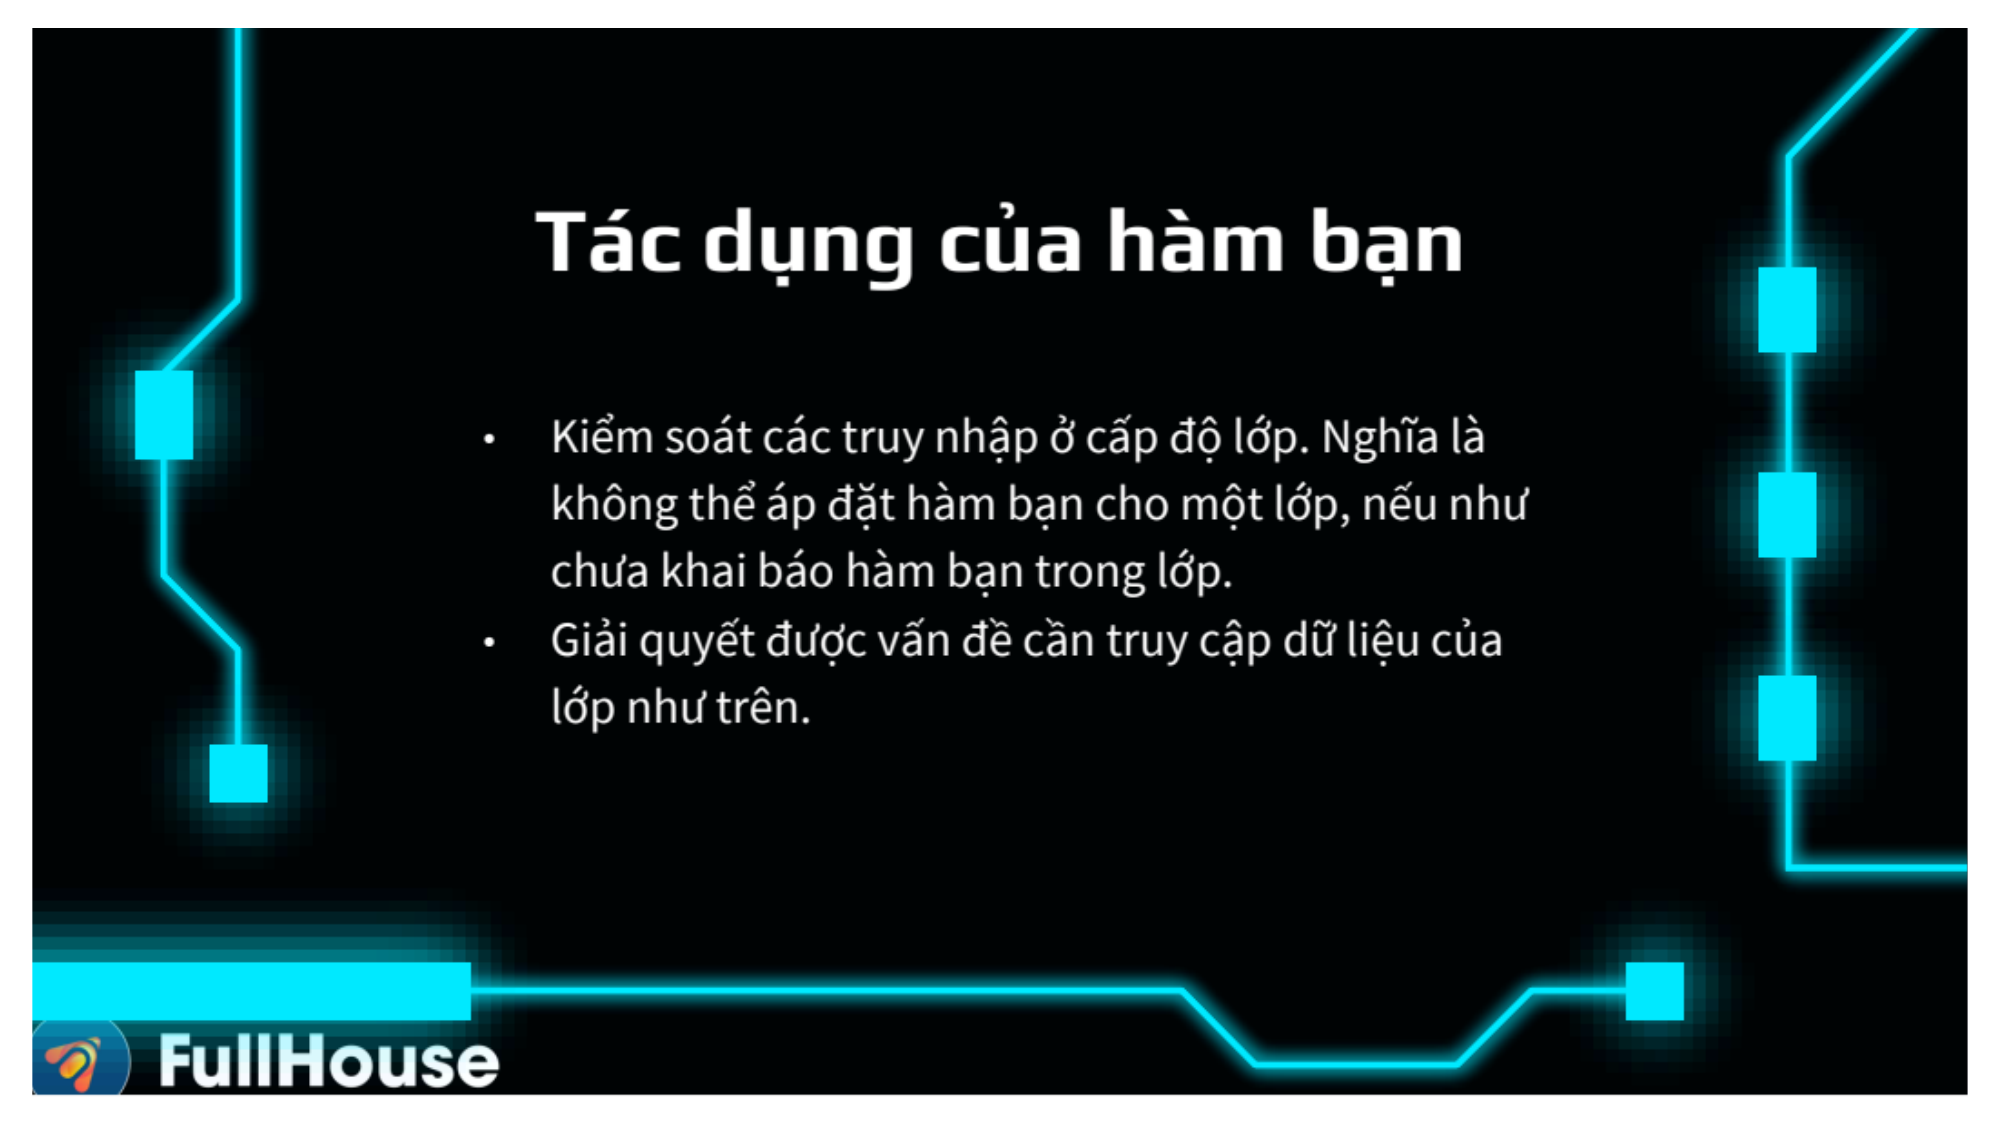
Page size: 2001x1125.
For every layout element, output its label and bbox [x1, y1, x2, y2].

text_box [0, 0, 2000, 1125]
picture [32, 28, 1968, 1097]
